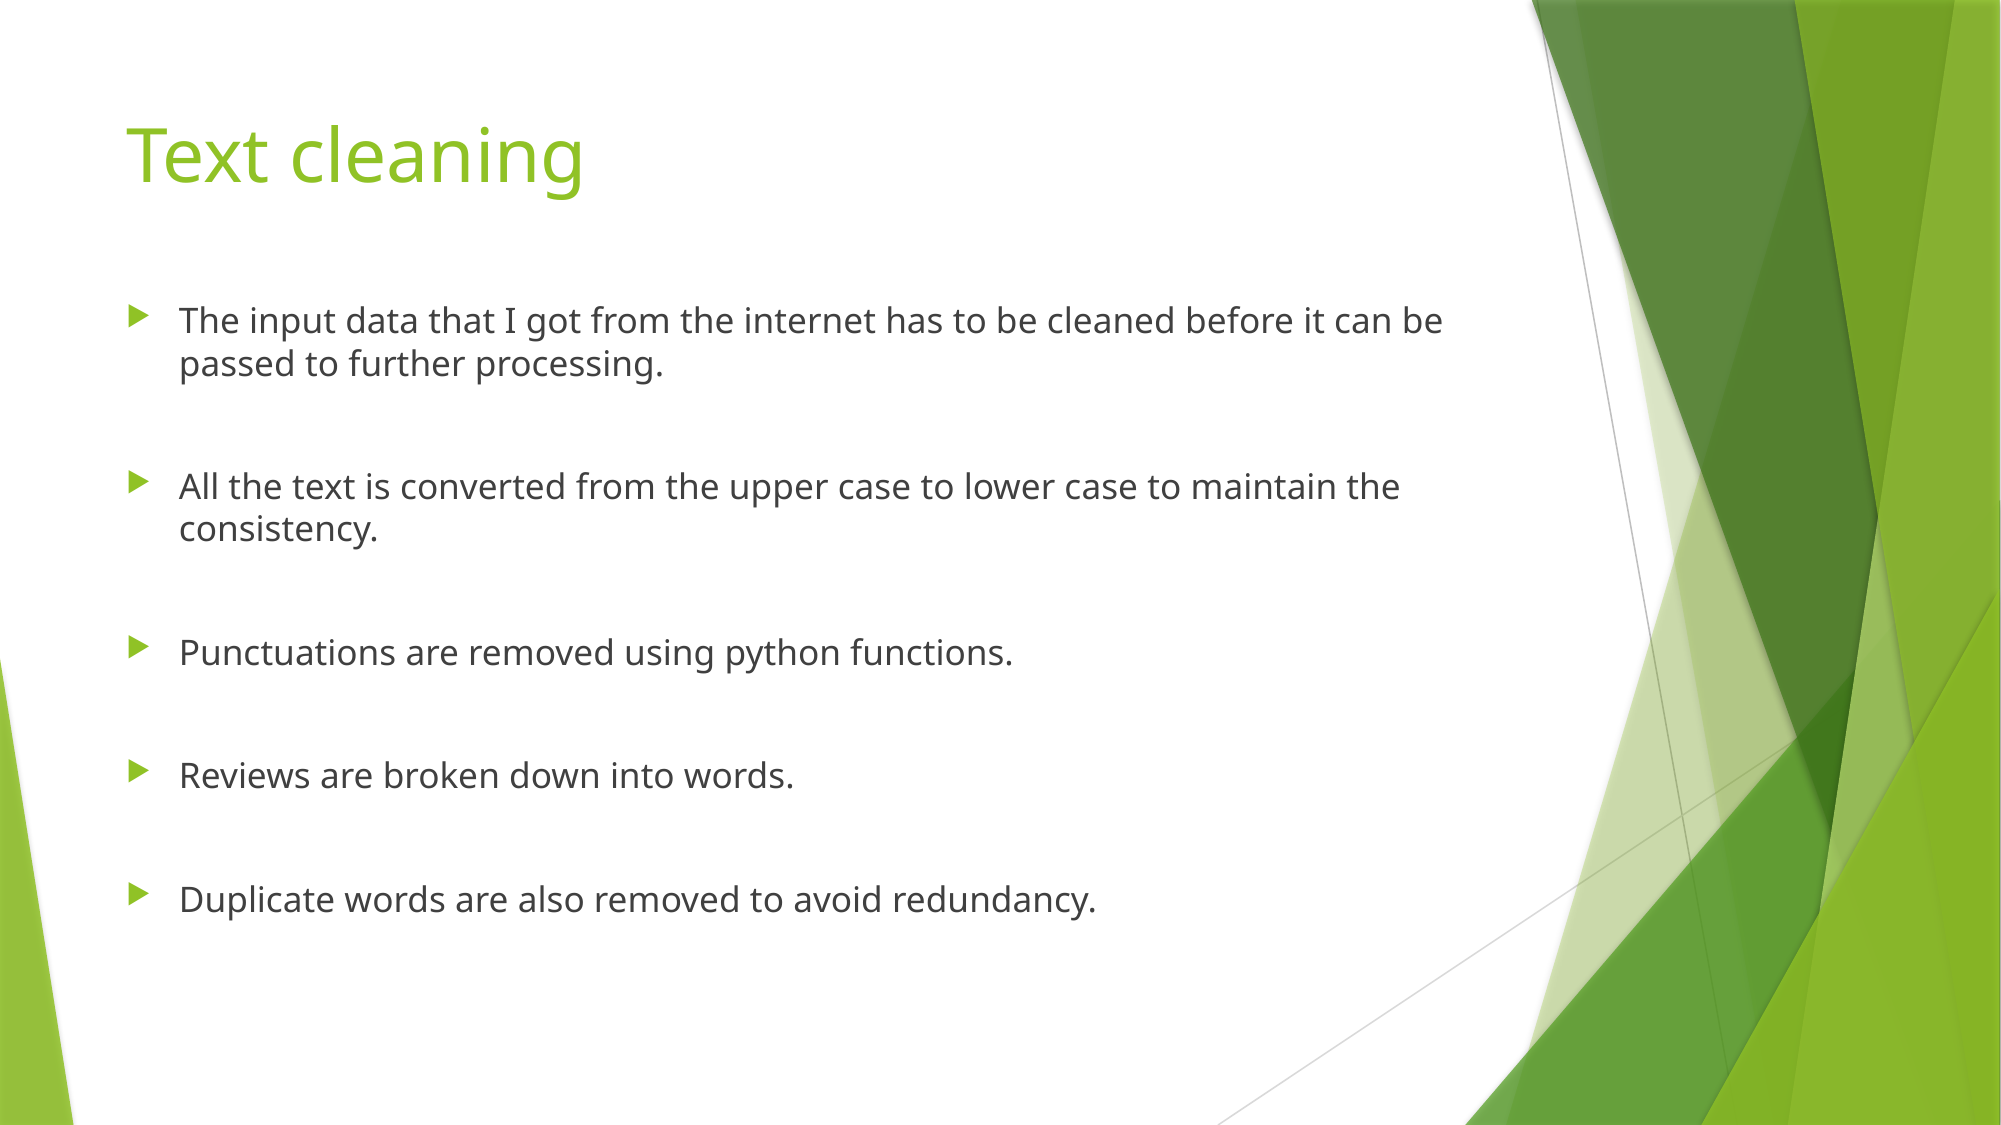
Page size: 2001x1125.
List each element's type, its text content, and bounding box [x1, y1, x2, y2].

title Text cleaning [111, 99, 1522, 291]
list The input data that I got from the internet has to be cleaned before it can be passed to further processing. All the text is converted from the upper case to lower case to maintain the consistency. Punctuations are removed using python functions. Reviews are broken down into words. Duplicate words are also removed to avoid redundancy. [111, 291, 1522, 928]
